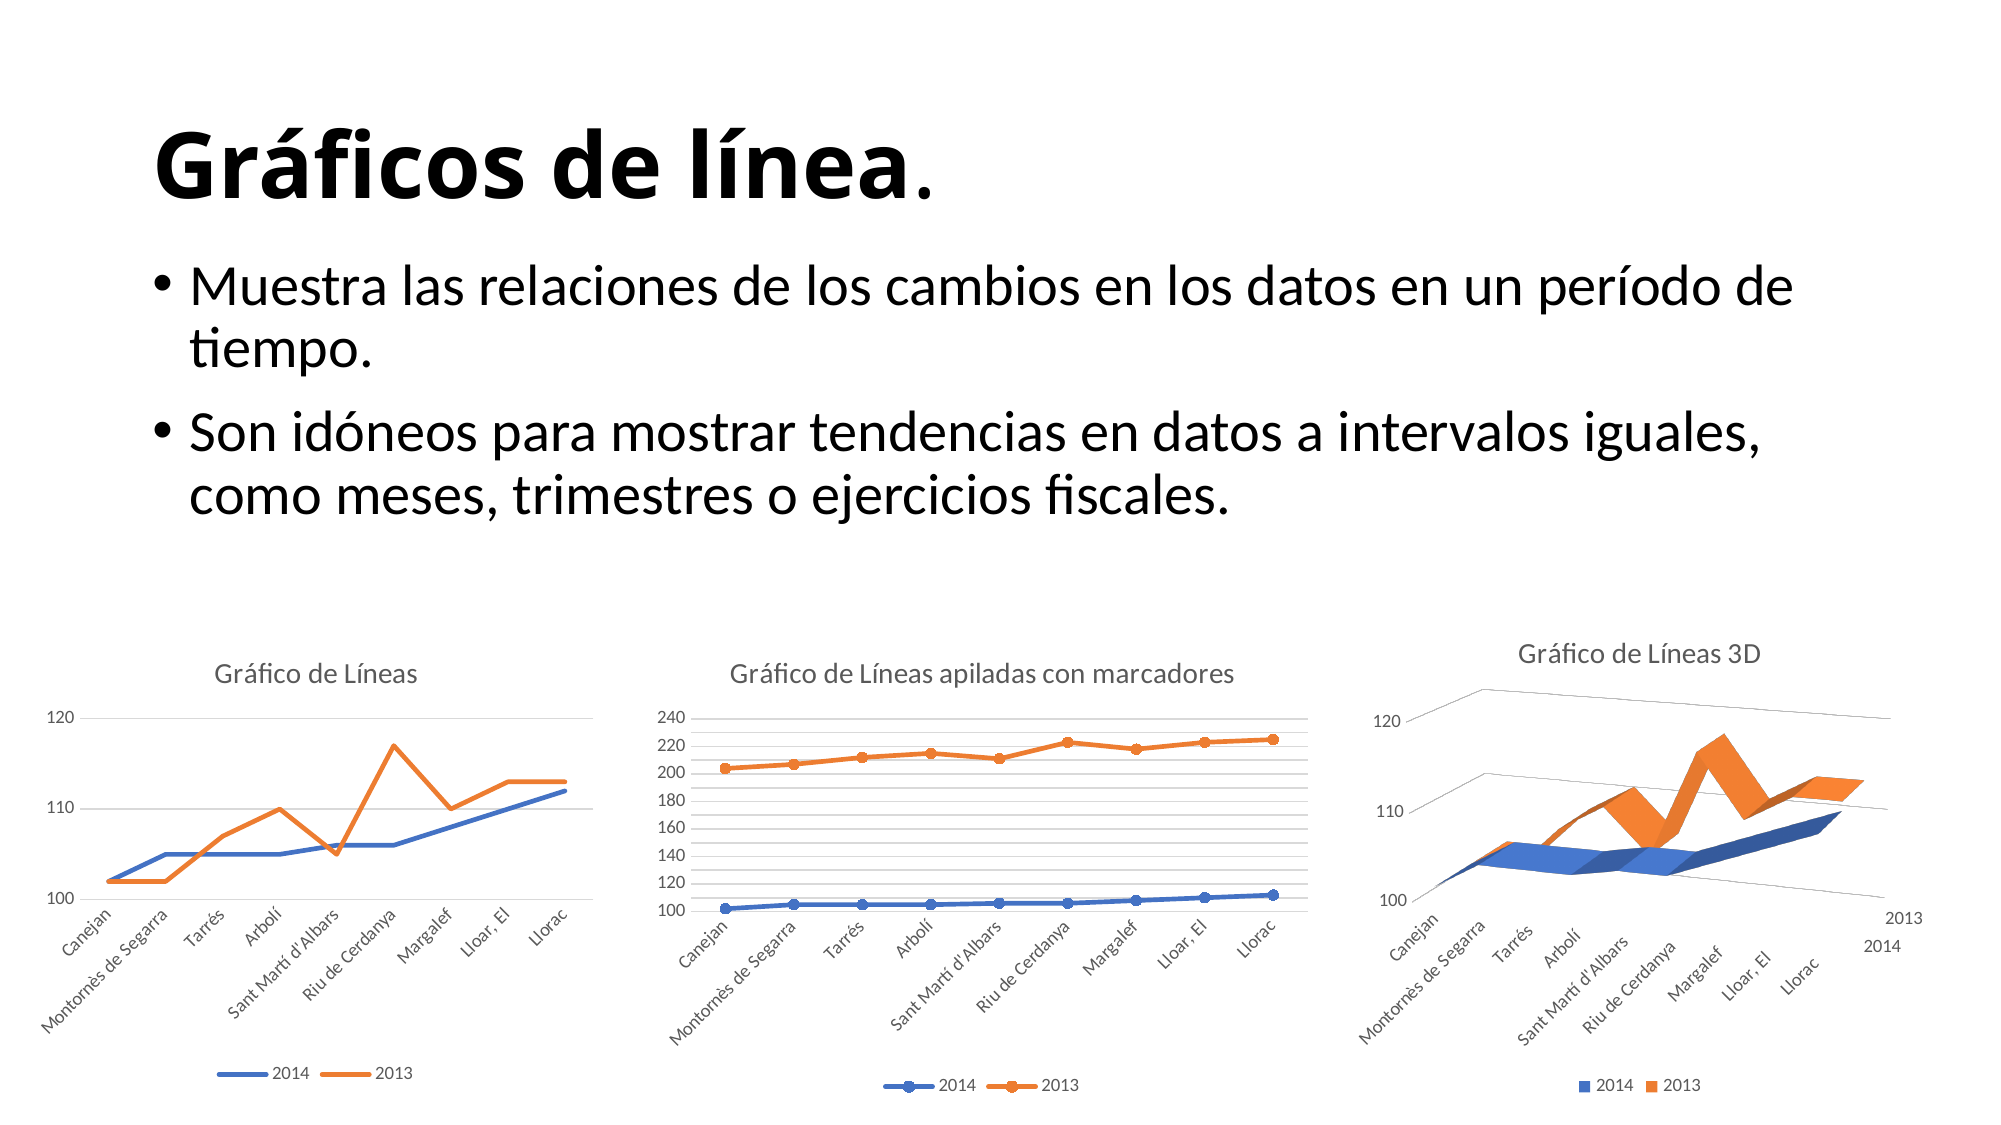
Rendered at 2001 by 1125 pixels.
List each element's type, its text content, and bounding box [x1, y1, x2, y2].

list Muestra las relaciones de los cambios en los datos en un período de tiempo. Son idóneos para mostrar tendencias en datos a intervalos iguales, como meses, trimestres o ejercicios fiscales. [137, 247, 1902, 597]
title Gráficos de línea. [137, 59, 1863, 247]
chart [26, 635, 605, 1090]
chart [643, 614, 1959, 1103]
